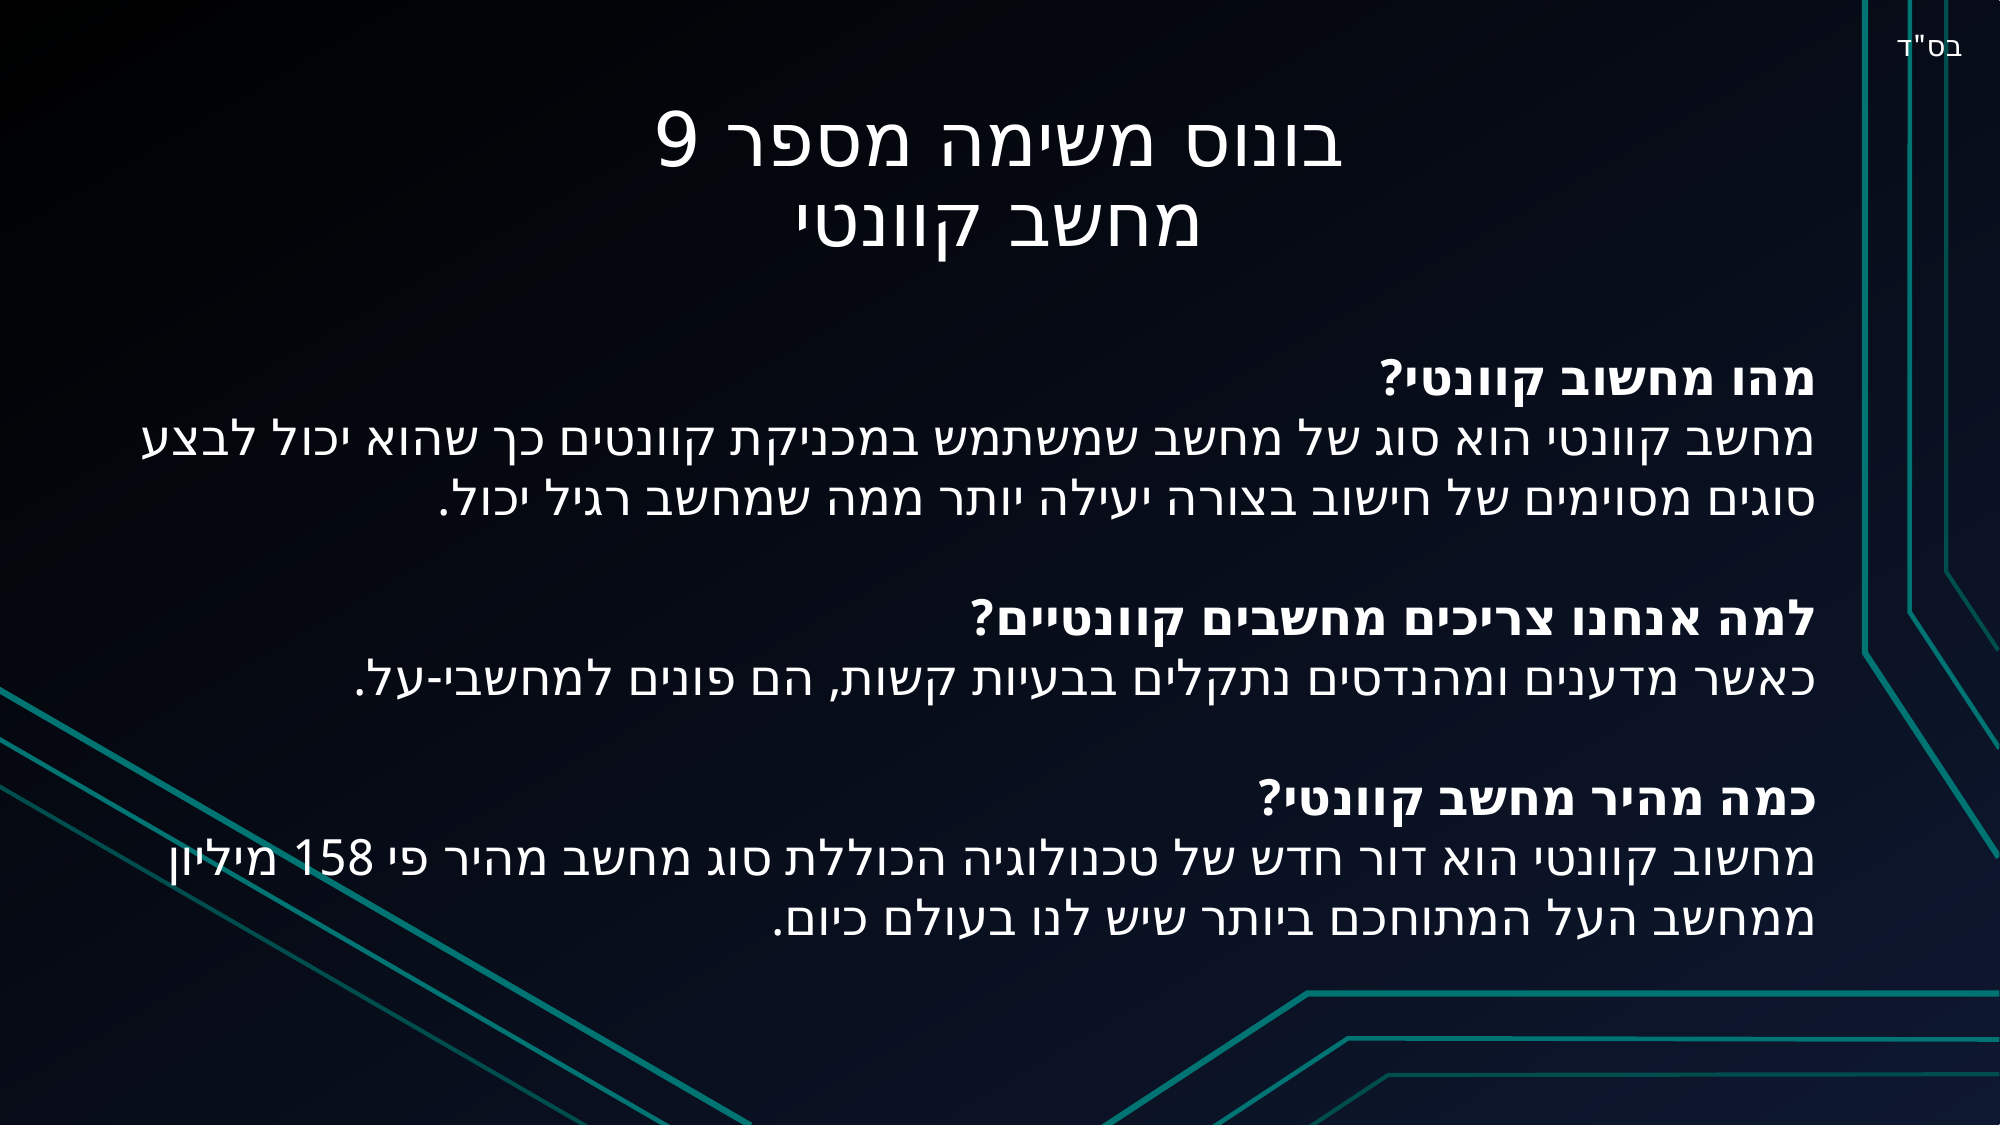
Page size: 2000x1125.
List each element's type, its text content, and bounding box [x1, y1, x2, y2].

text_box מהו מחשוב קוונטי? מחשב קוונטי הוא סוג של מחשב שמשתמש במכניקת קוונטים כך שהוא יכול לבצע סוגים מסוימים של חישוב בצורה יעילה יותר ממה שמחשב רגיל יכול. למה אנחנו צריכים מחשבים קוונטיים? כאשר מדענים ומהנדסים נתקלים בבעיות קשות, הם פונים למחשבי-על. כמה מהיר מחשב קוונטי? מחשוב קוונטי הוא דור חדש של טכנולוגיה הכוללת סוג מחשב מהיר פי 158 מיליון ממחשב העל המתוחכם ביותר שיש לנו בעולם כיום. [96, 338, 1833, 1023]
text_box בס"ד [964, 20, 1978, 70]
title בונוס משימה מספר 9 מחשב קוונטי [283, 0, 1717, 274]
